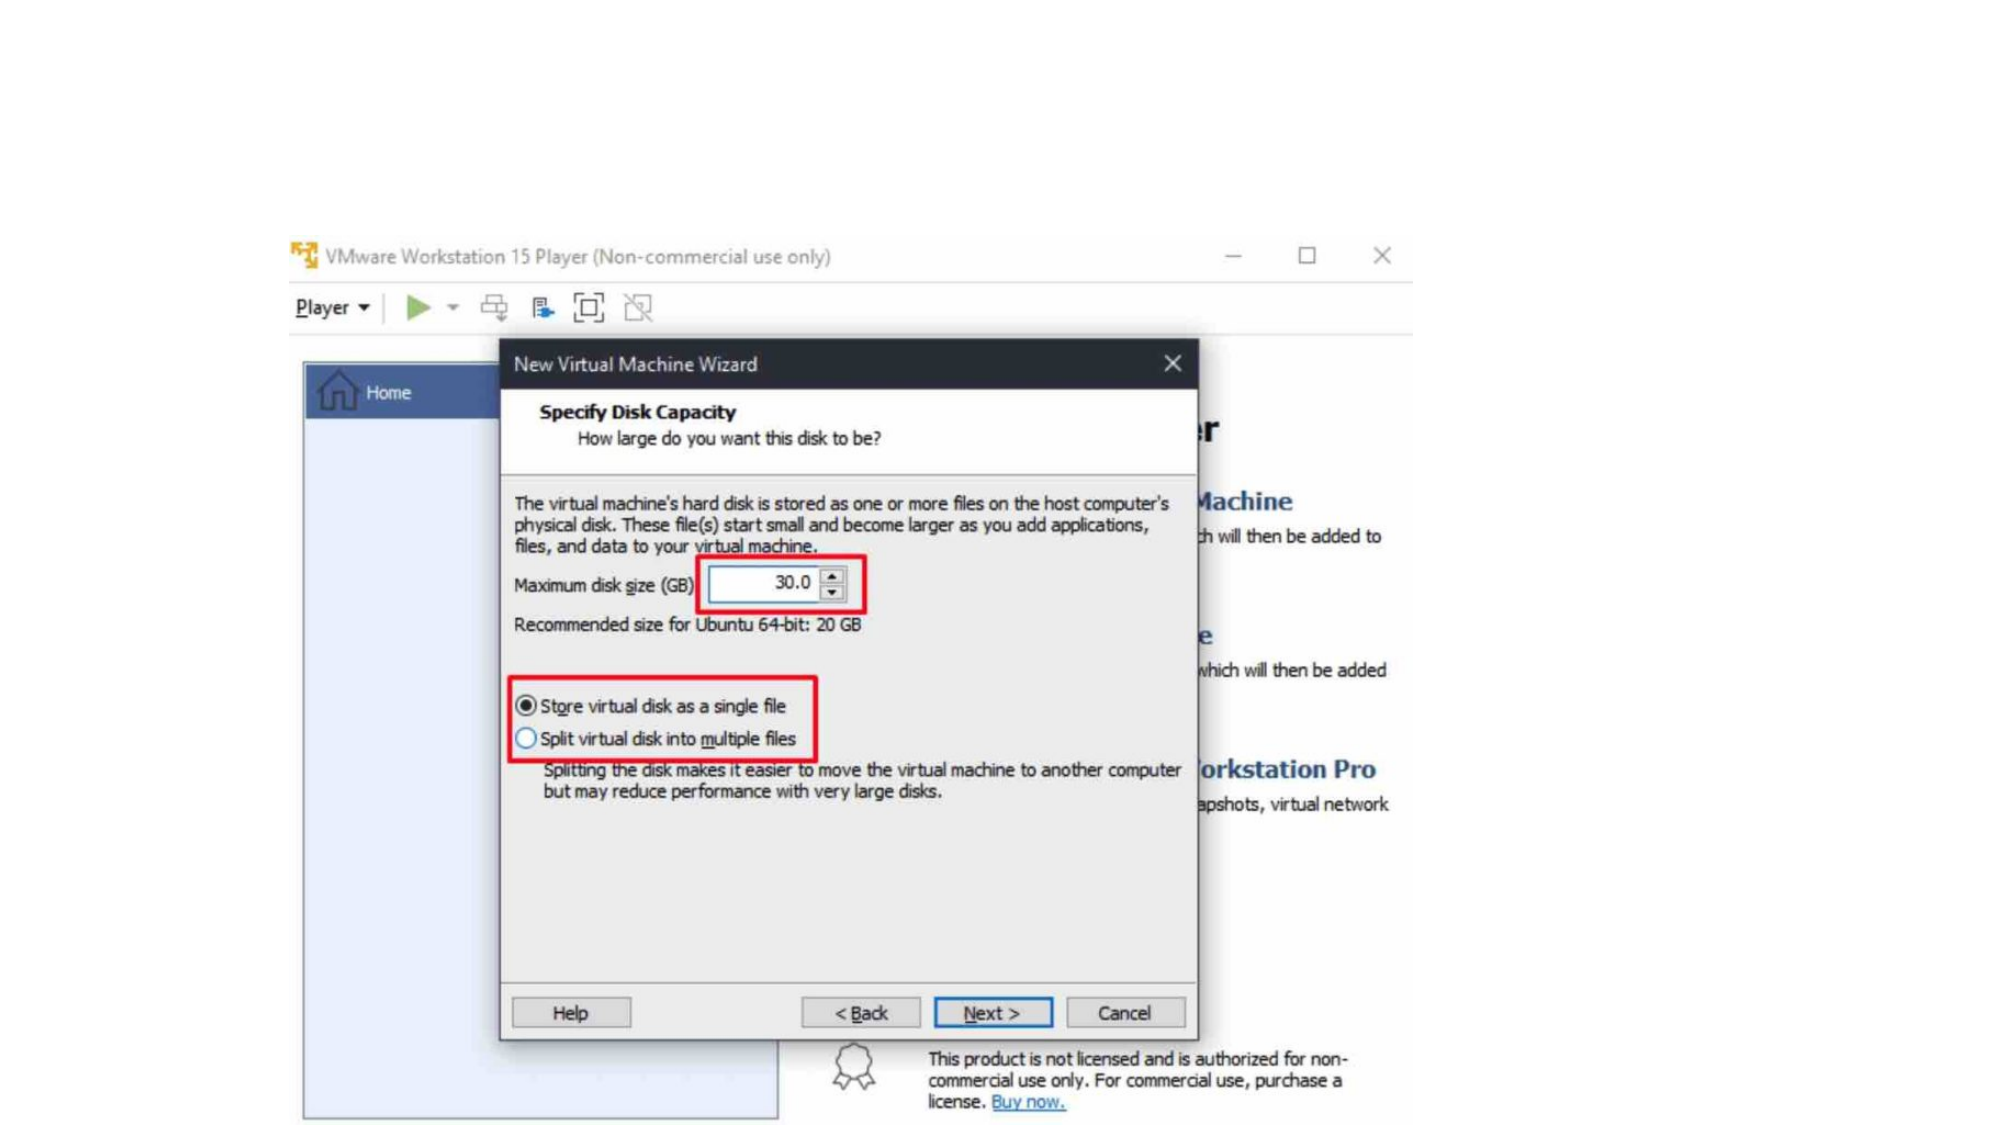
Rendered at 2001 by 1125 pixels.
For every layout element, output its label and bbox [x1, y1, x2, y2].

picture [289, 235, 1413, 1125]
